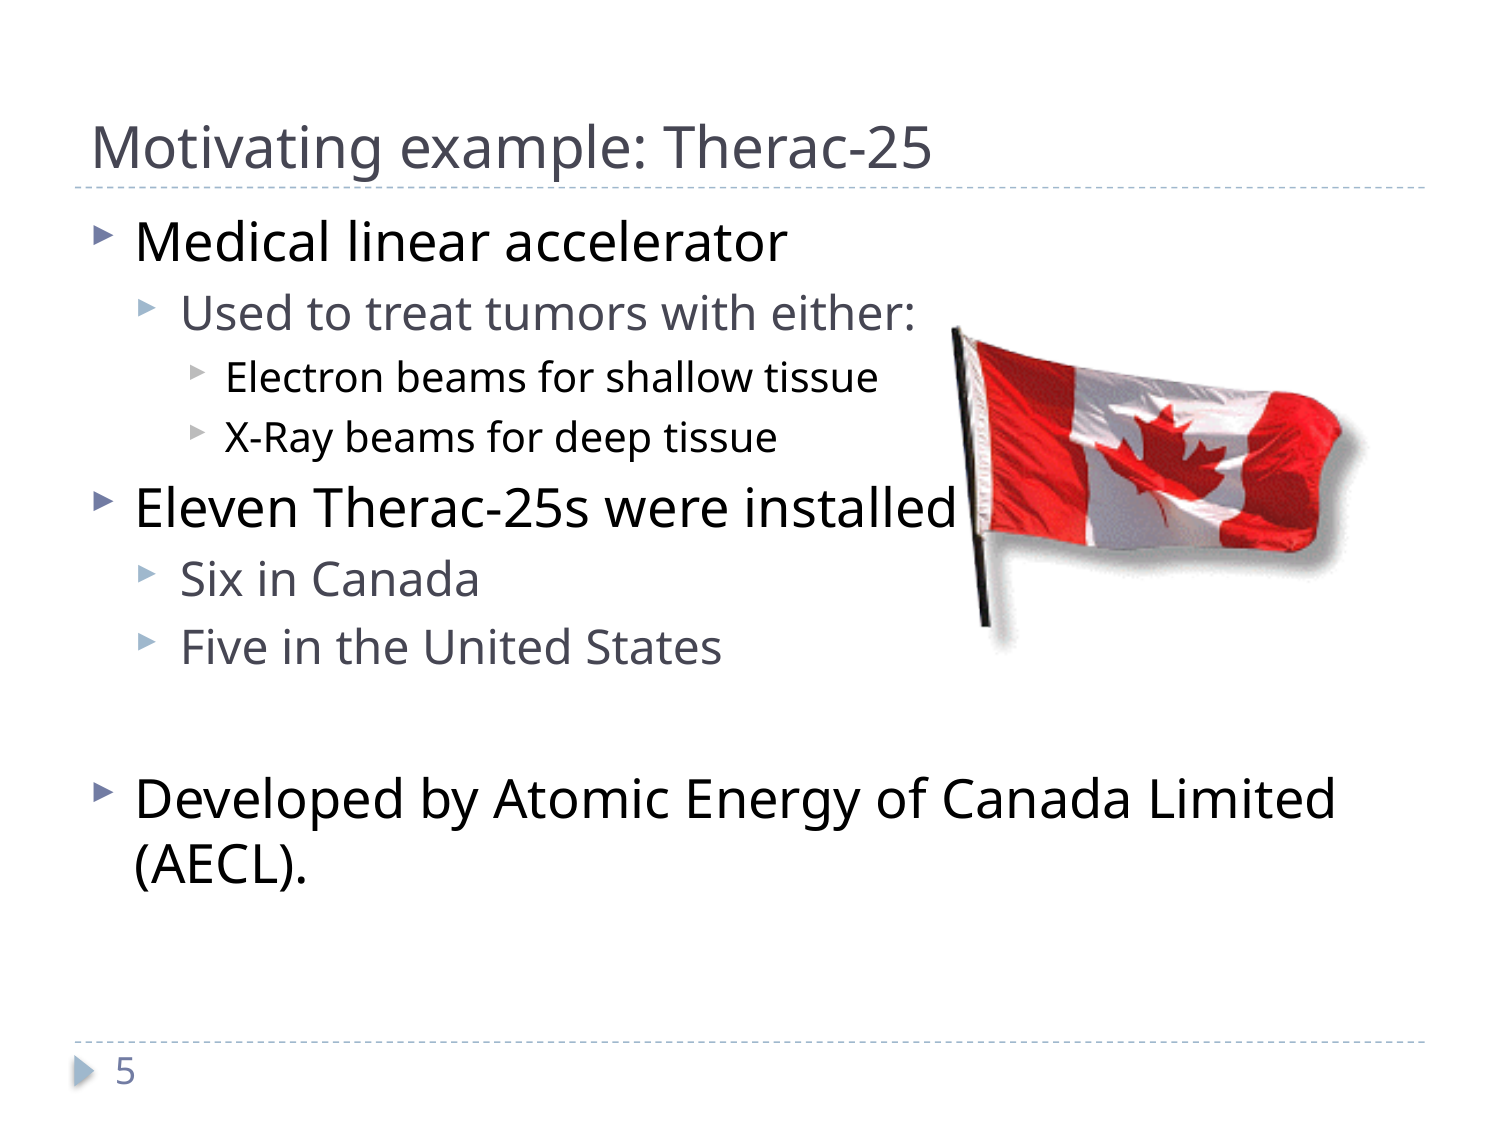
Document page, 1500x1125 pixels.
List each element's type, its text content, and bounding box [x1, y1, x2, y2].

title Motivating example: Therac-25 [74, 24, 1426, 188]
picture [949, 324, 1376, 658]
list Medical linear accelerator Used to treat tumors with either: Electron beams for shallow tissue X-Ray beams for deep tissue Eleven Therac-25s were installed Six in Canada Five in the United States Developed by Atomic Energy of Canada Limited (AECL). [74, 199, 1426, 1011]
slide_number 5 [99, 1042, 450, 1103]
